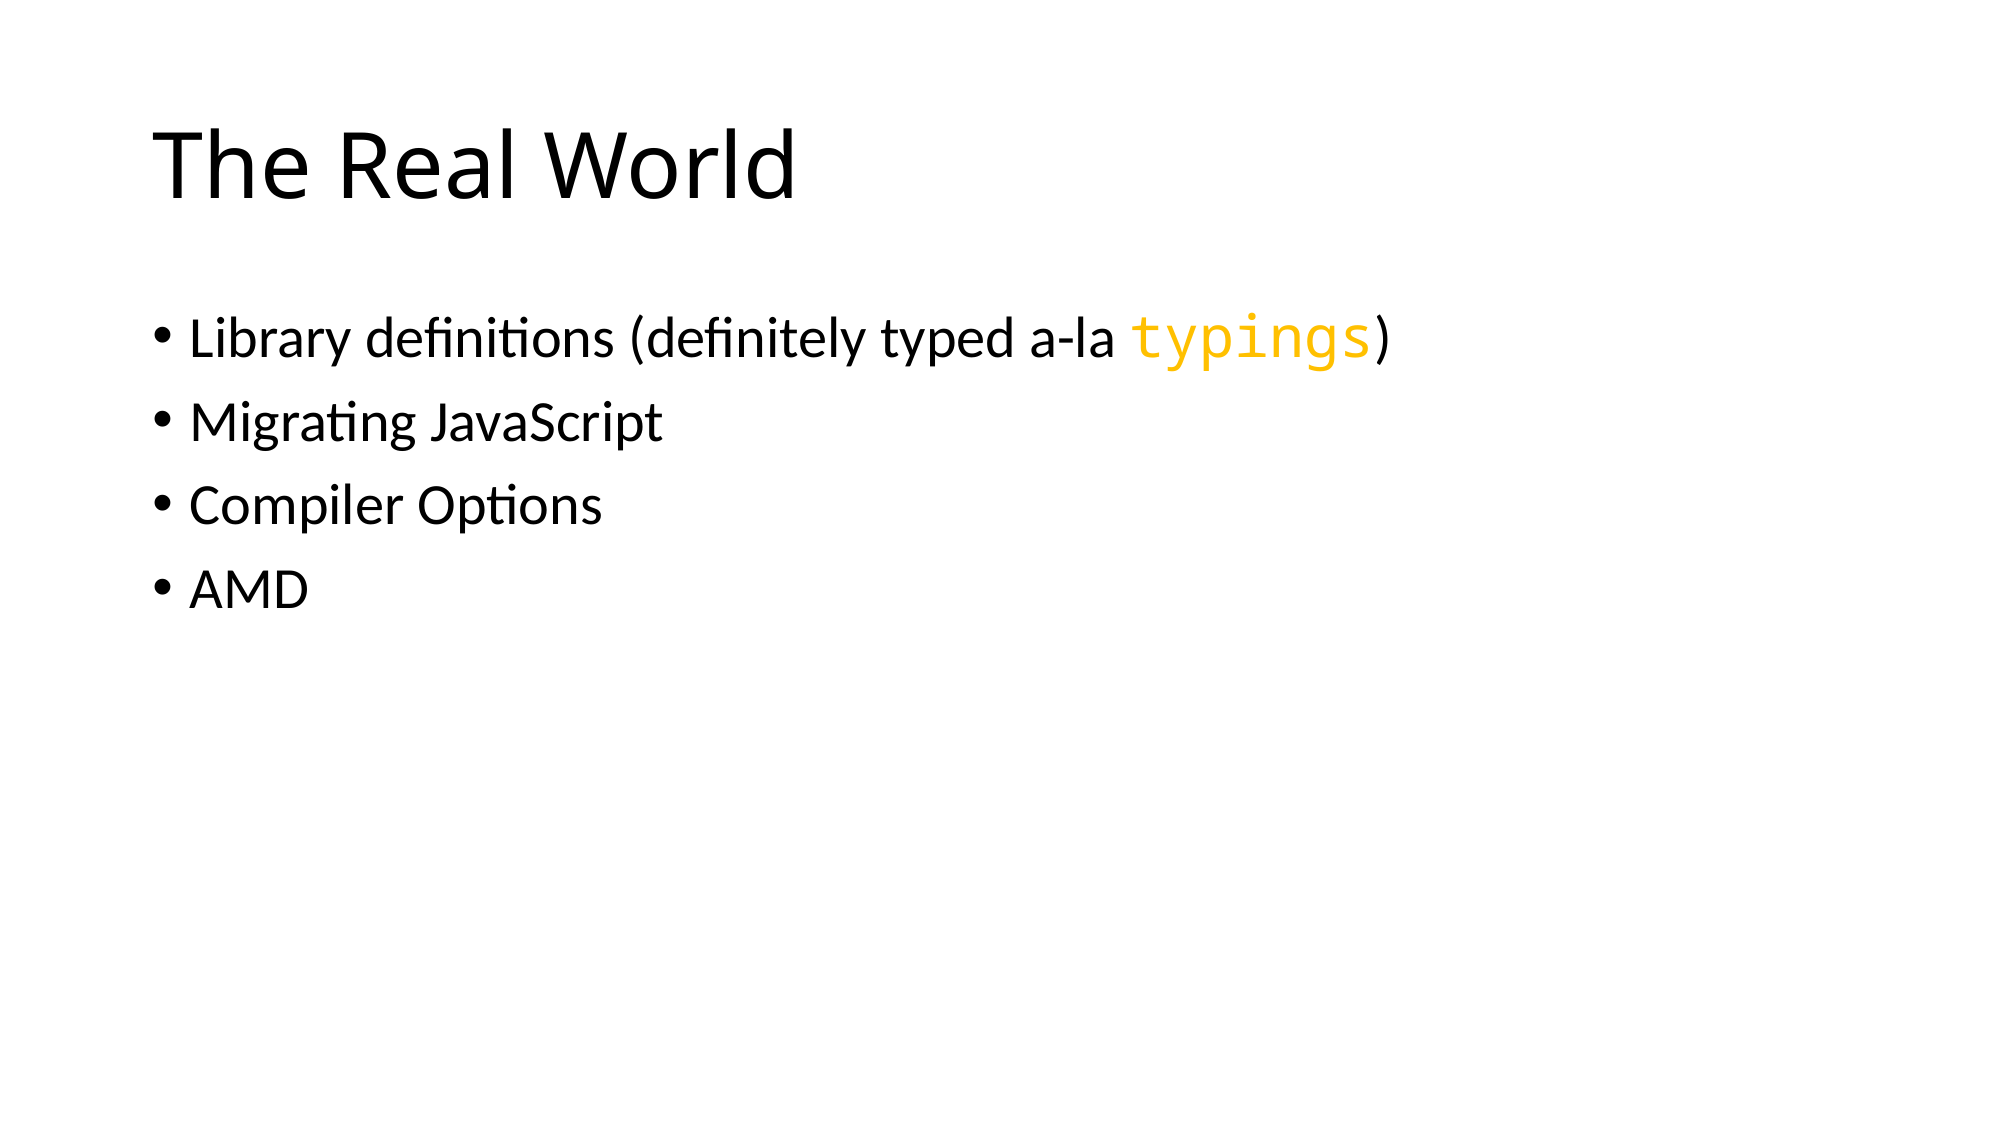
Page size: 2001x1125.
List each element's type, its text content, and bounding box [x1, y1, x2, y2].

title The Real World [137, 59, 1863, 278]
list Library definitions (definitely typed a-la typings) Migrating JavaScript Compiler Options AMD [137, 299, 1863, 1014]
